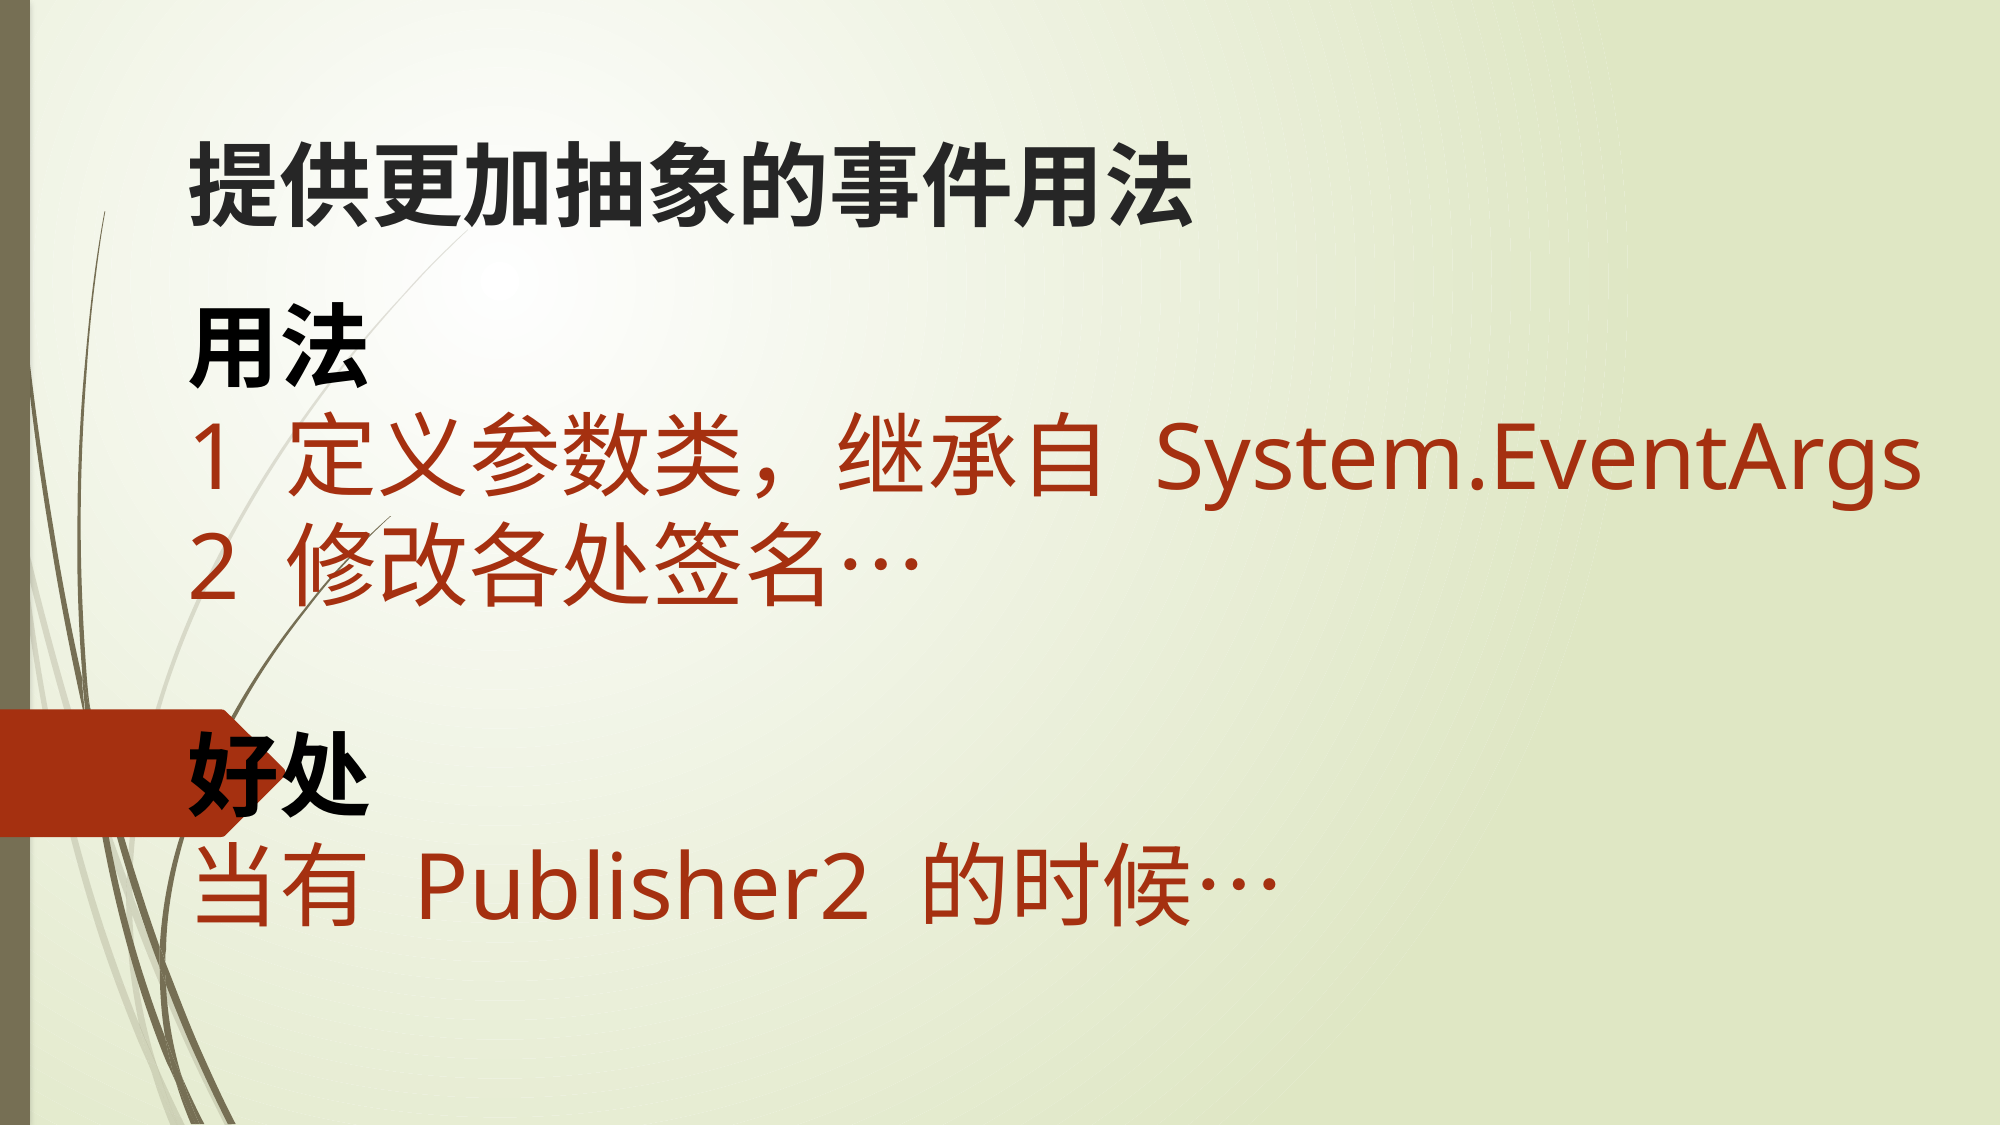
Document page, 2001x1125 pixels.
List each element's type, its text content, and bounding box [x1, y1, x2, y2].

text_box 提供更加抽象的事件用法 用法 1 定义参数类，继承自 System.EventArgs 2 修改各处签名… 好处 当有 Publisher2 的时候… [172, 120, 1941, 946]
